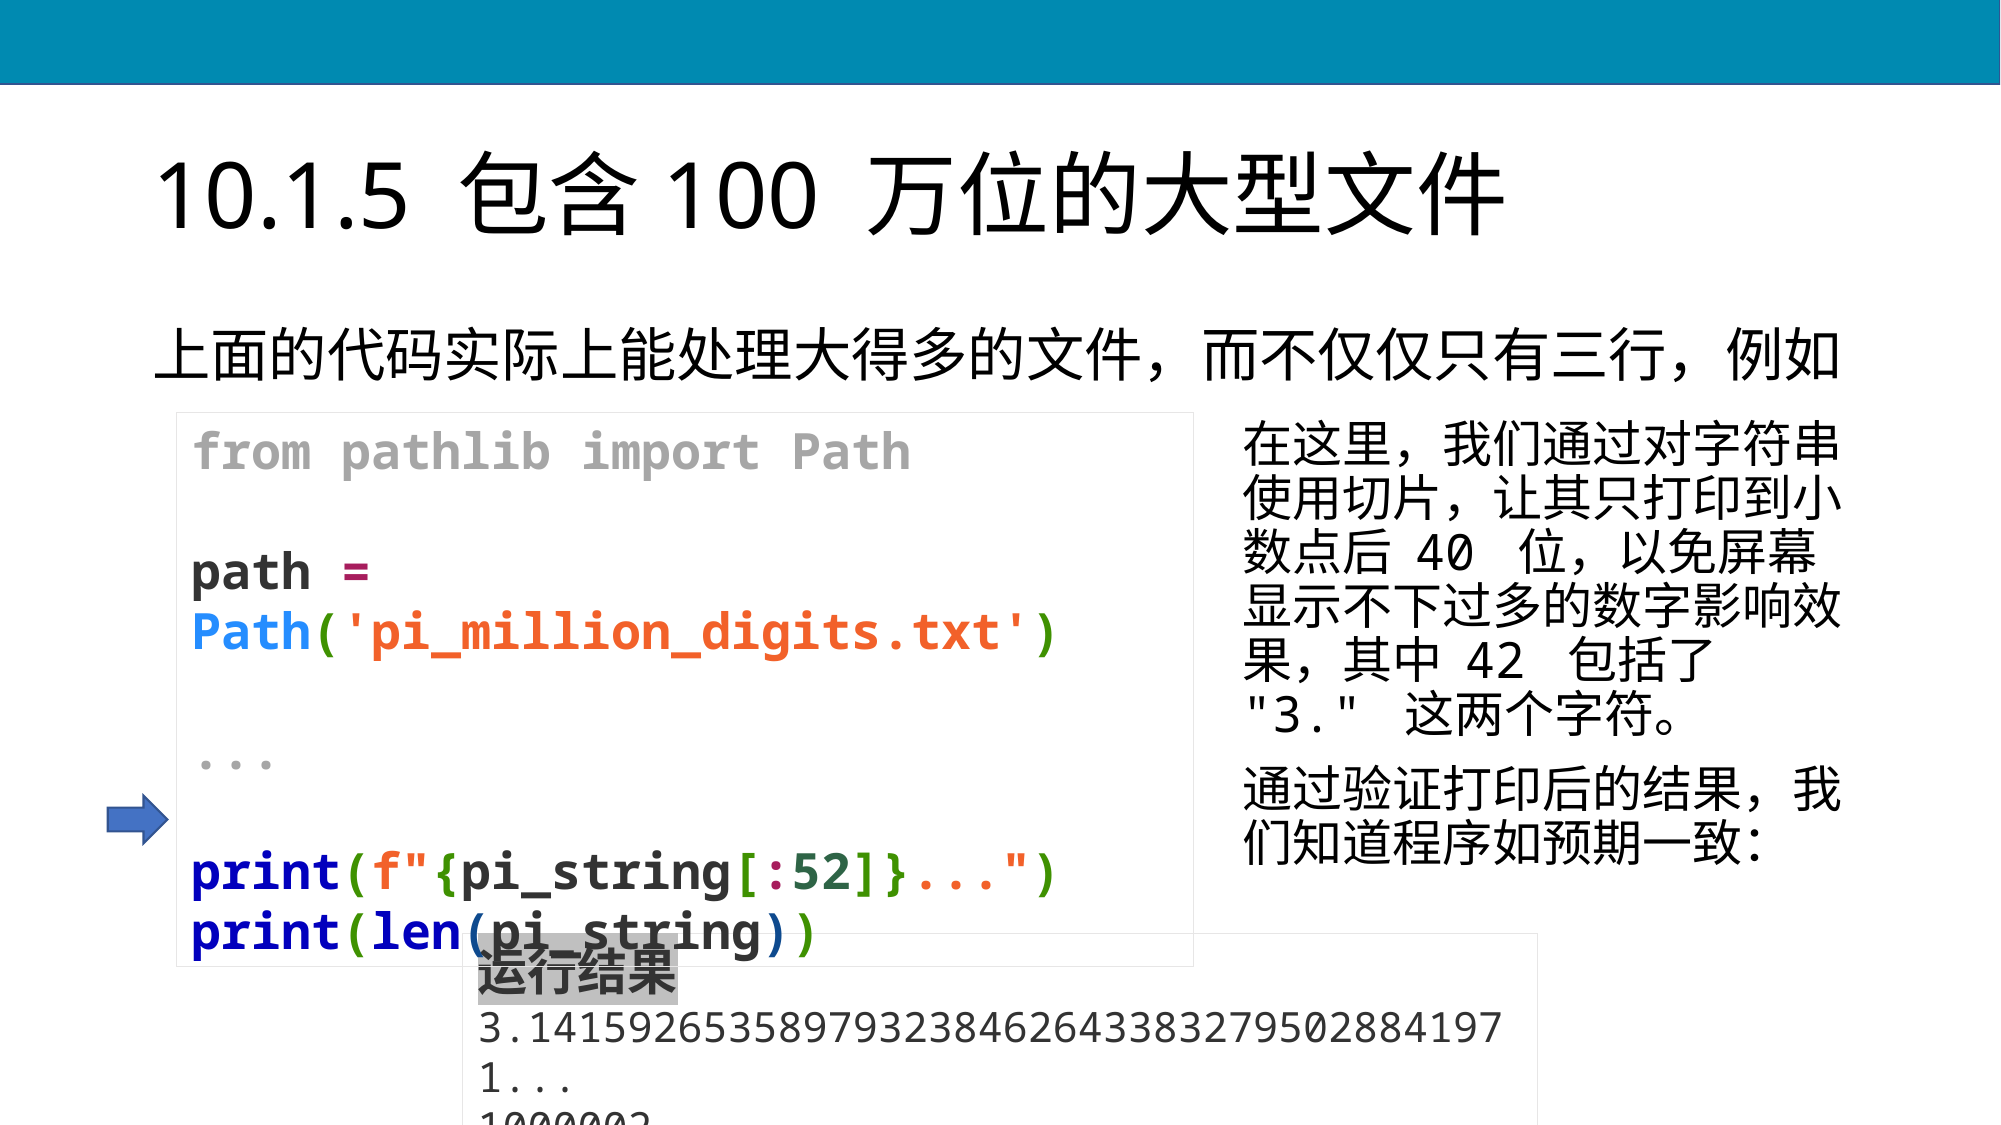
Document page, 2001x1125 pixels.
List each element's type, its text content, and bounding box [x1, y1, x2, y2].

list 上面的代码实际上能处理大得多的文件，而不仅仅只有三行，例如 [137, 310, 1863, 1024]
text_box from pathlib import Path path = Path('pi_million_digits.txt') ... print(f"{pi_string[:52]}...") print(len(pi_string)) [176, 412, 1194, 967]
text_box 在这里，我们通过对字符串使用切片，让其只打印到小数点后 40 位，以免屏幕显示不下过多的数字影响效果，其中 42 包括了 "3." 这两个字符。 通过验证打印后的结果，我们知道程序如预期一致： [1227, 412, 1863, 936]
text_box 运行结果 3.1415926535897932384626433832795028841971... 1000002 [462, 933, 1538, 1125]
text_box [106, 793, 169, 846]
title 10.1.5 包含100 万位的大型文件 [137, 115, 1863, 282]
